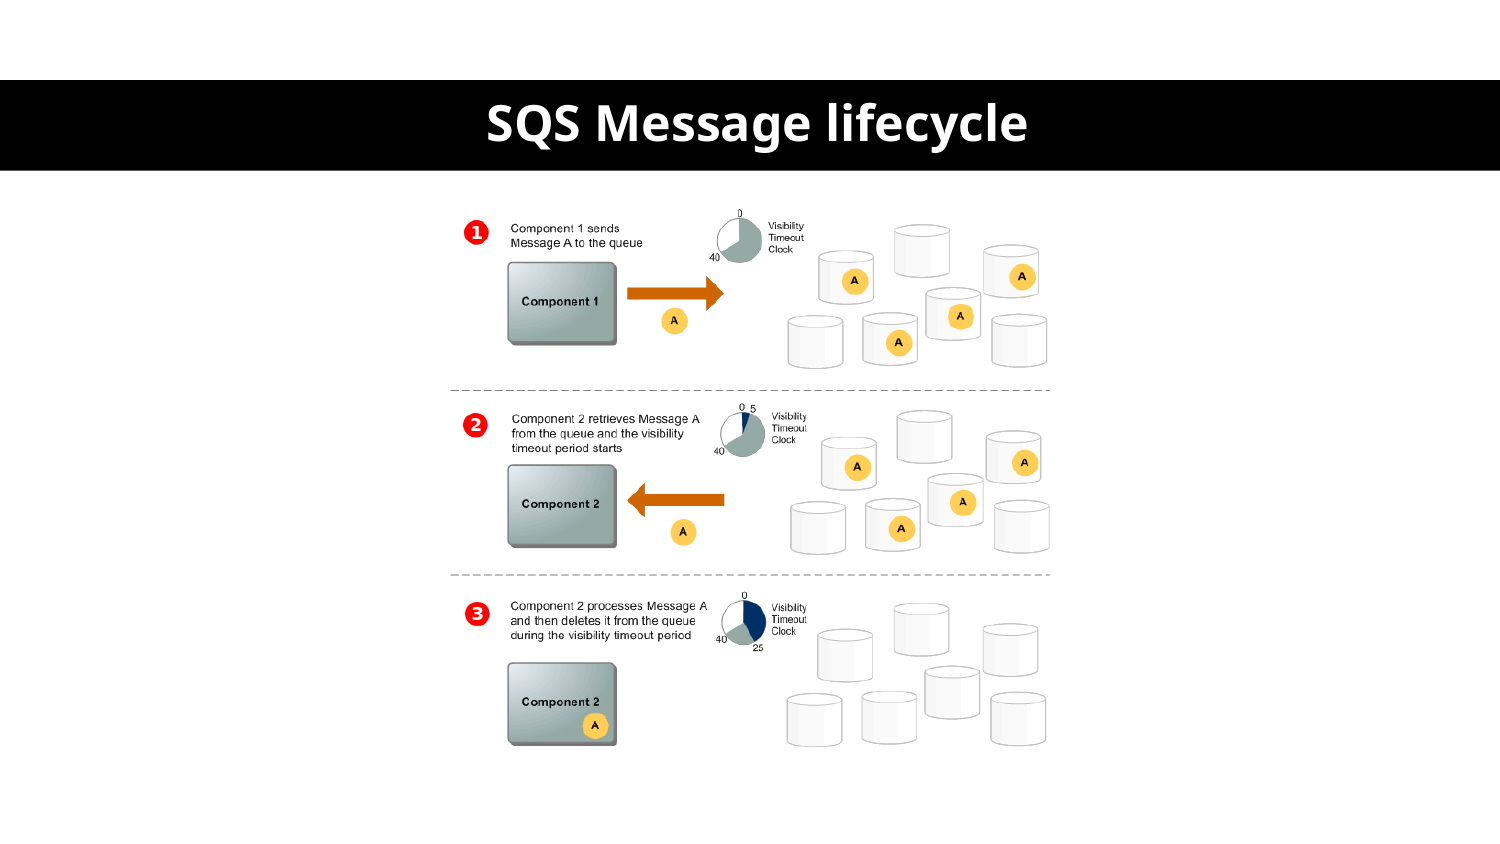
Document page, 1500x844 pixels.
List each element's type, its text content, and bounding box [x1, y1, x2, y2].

text_box [0, 79, 1500, 172]
title SQS Message lifecycle [68, 79, 1448, 171]
picture [450, 206, 1050, 747]
